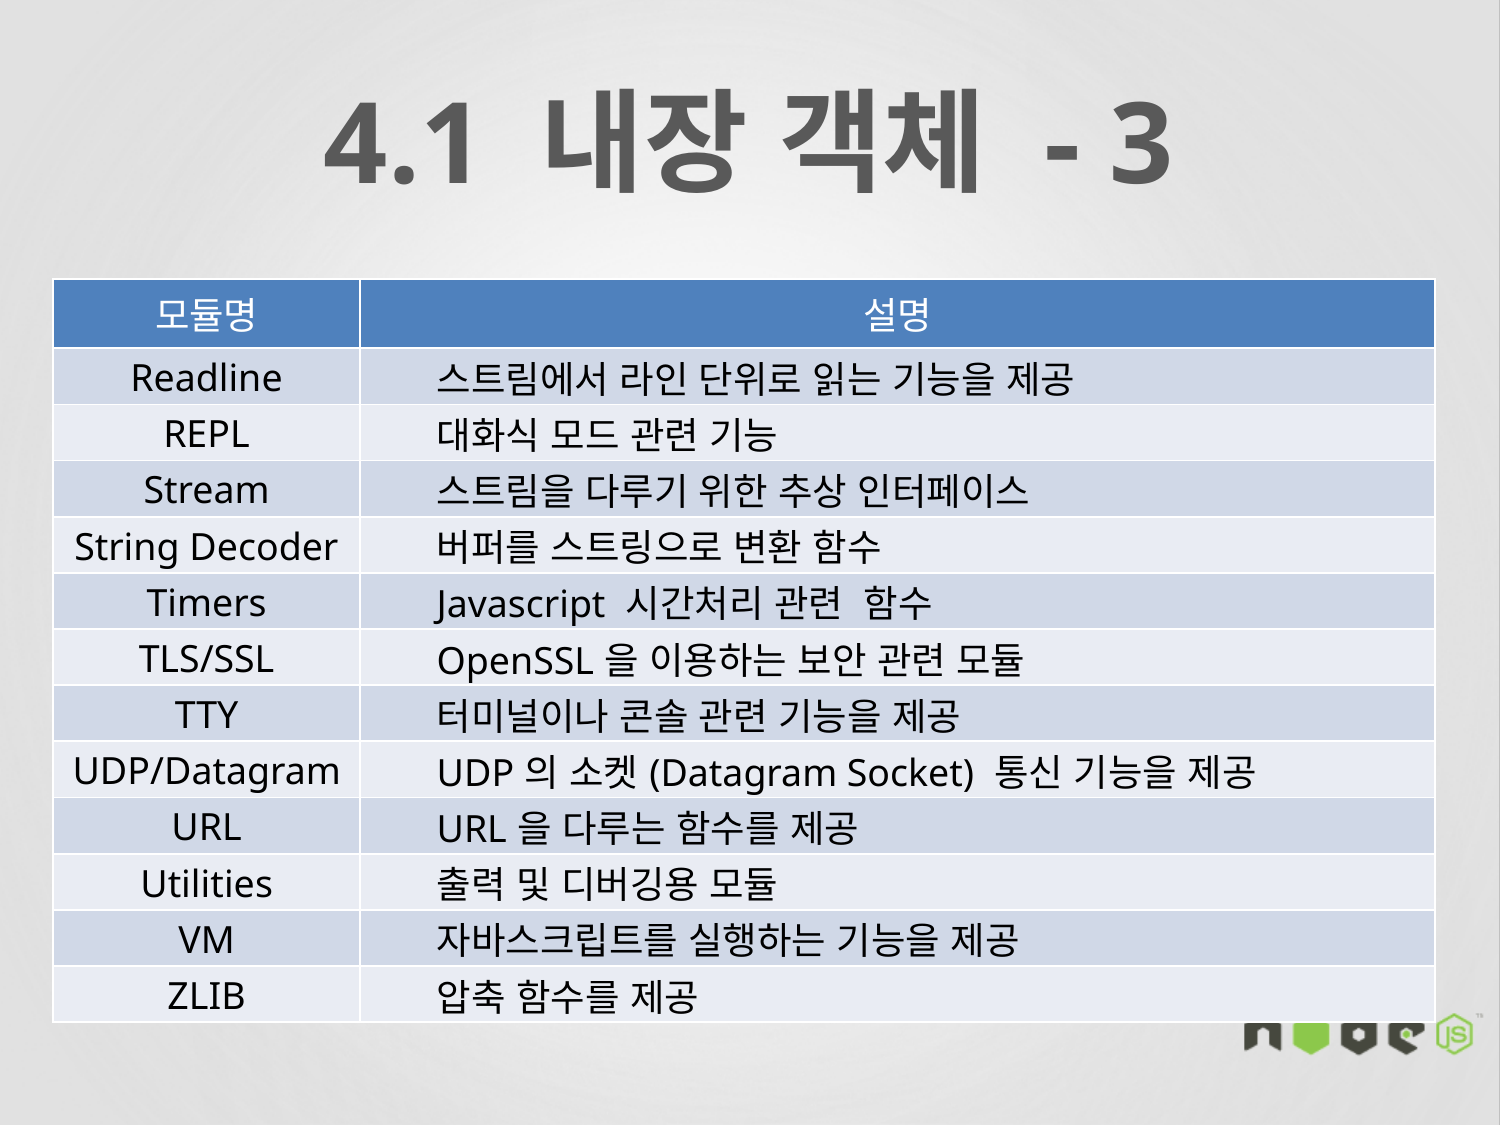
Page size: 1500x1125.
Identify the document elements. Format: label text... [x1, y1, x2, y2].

title 4.1 내장 객체 - 3 [75, 45, 1424, 233]
table_cell 터미널이나 콘솔 관련 기능을 제공 [361, 686, 1434, 740]
table_cell URL을 다루는 함수를 제공 [361, 798, 1434, 853]
table_cell Utilities [54, 855, 359, 909]
table_cell Readline [54, 349, 359, 404]
table_cell REPL [54, 405, 359, 460]
table_cell 자바스크립트를 실행하는 기능을 제공 [361, 911, 1434, 965]
table_cell 스트림을 다루기 위한 추상 인터페이스 [361, 461, 1434, 516]
table_cell Javascript 시간처리 관련 함수 [361, 574, 1434, 628]
table_cell 버퍼를 스트링으로 변환 함수 [361, 518, 1434, 572]
table_header 설명 [361, 280, 1434, 347]
table_cell URL [54, 798, 359, 853]
table_cell 출력 및 디버깅용 모듈 [361, 855, 1434, 909]
table_cell VM [54, 911, 359, 965]
table_cell TTY [54, 686, 359, 740]
table_cell UDP/Datagram [54, 742, 359, 797]
table_cell 스트림에서 라인 단위로 읽는 기능을 제공 [361, 349, 1434, 404]
table_header 모듈명 [54, 280, 359, 347]
table_cell UDP의 소켓(Datagram Socket) 통신 기능을 제공 [361, 742, 1434, 797]
table_cell 압축 함수를 제공 [361, 967, 1434, 1021]
table_cell Stream [54, 461, 359, 516]
table_cell ZLIB [54, 967, 359, 1021]
table_cell TLS/SSL [54, 630, 359, 684]
picture [0, 0, 1500, 1125]
table_cell OpenSSL을 이용하는 보안 관련 모듈 [361, 630, 1434, 684]
table_cell 대화식 모드 관련 기능 [361, 405, 1434, 460]
table_cell String Decoder [54, 518, 359, 572]
table_cell Timers [54, 574, 359, 628]
